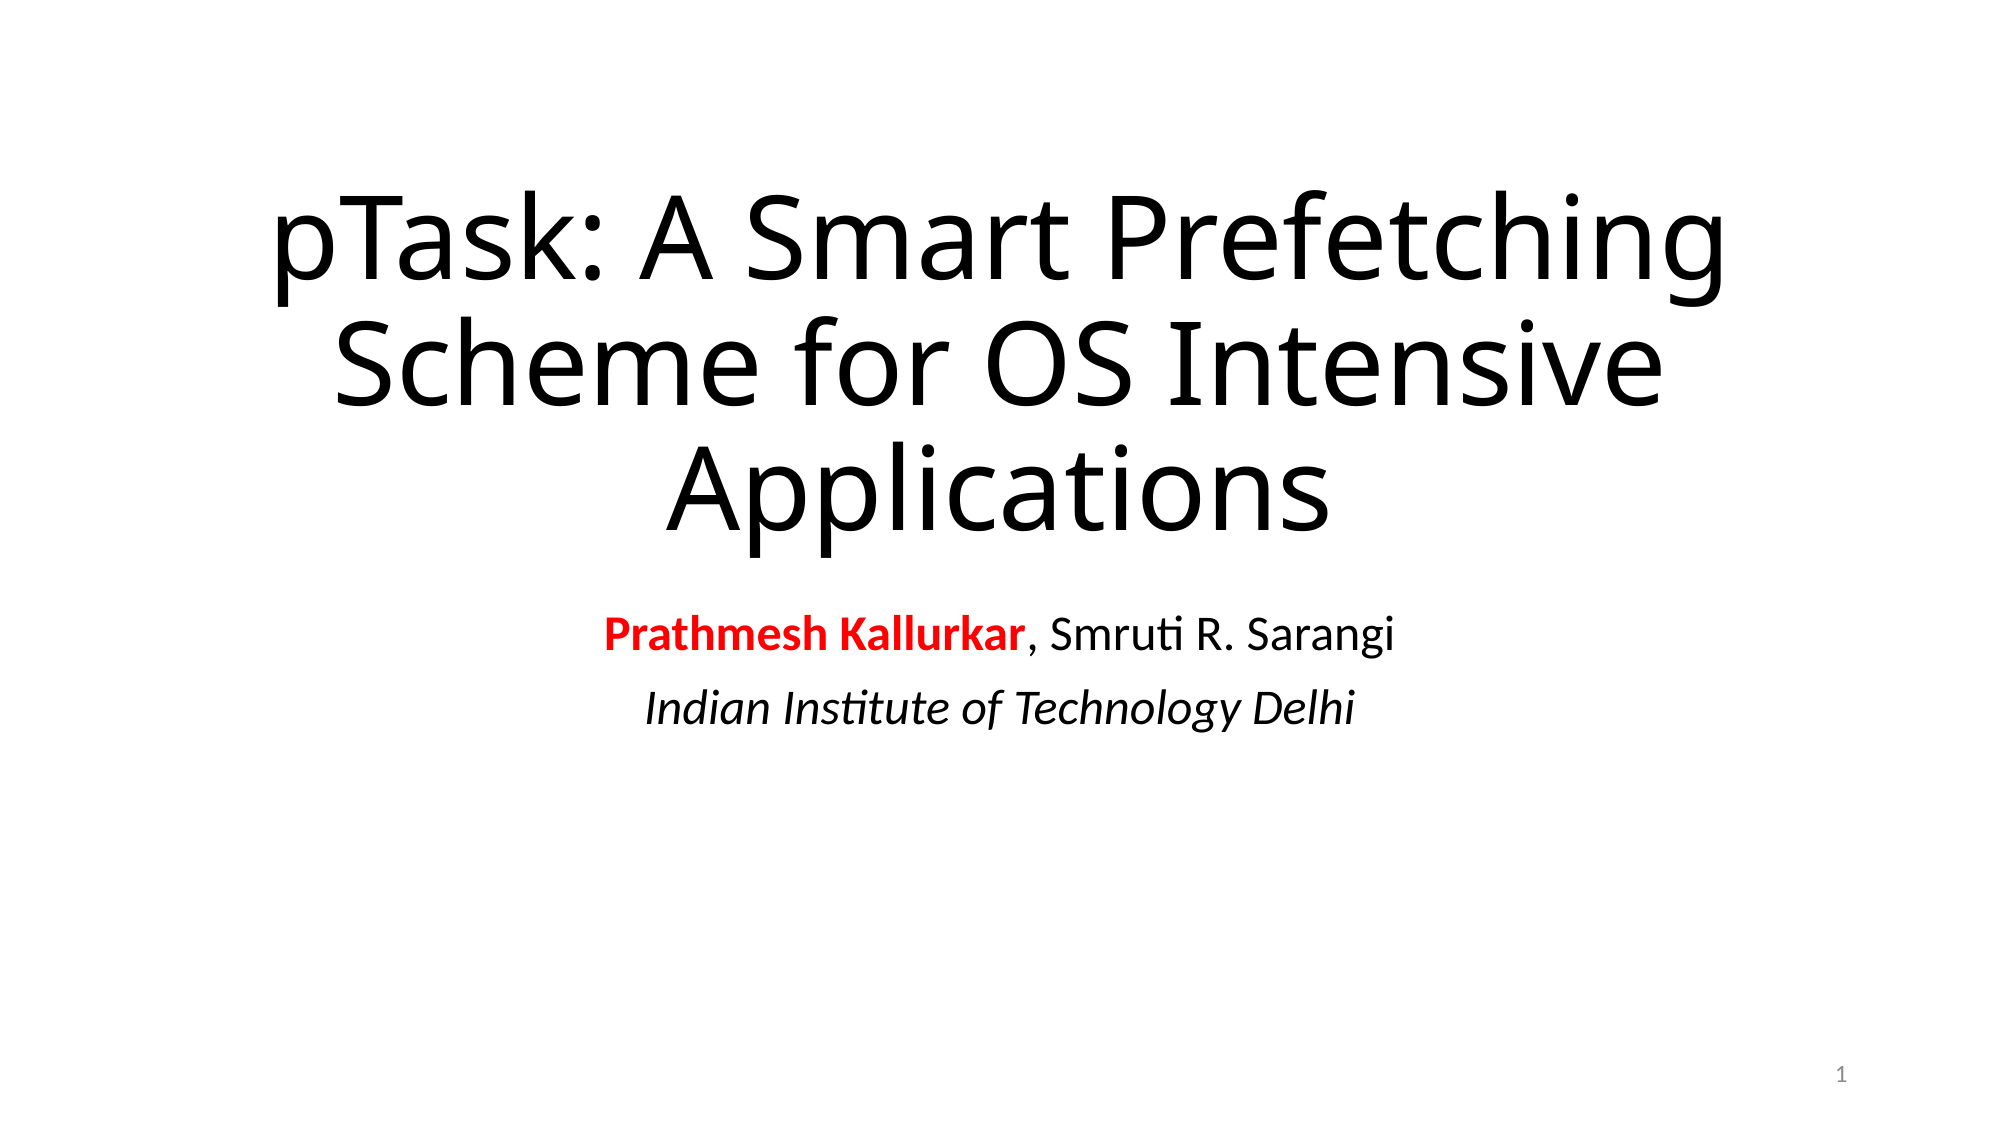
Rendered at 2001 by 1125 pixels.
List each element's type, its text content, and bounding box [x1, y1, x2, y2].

slide_number 1 [1412, 1042, 1863, 1103]
title pTask: A Smart Prefetching Scheme for OS Intensive Applications [176, 171, 1824, 564]
subtitle Prathmesh Kallurkar, Smruti R. Sarangi Indian Institute of Technology Delhi [249, 599, 1750, 871]
